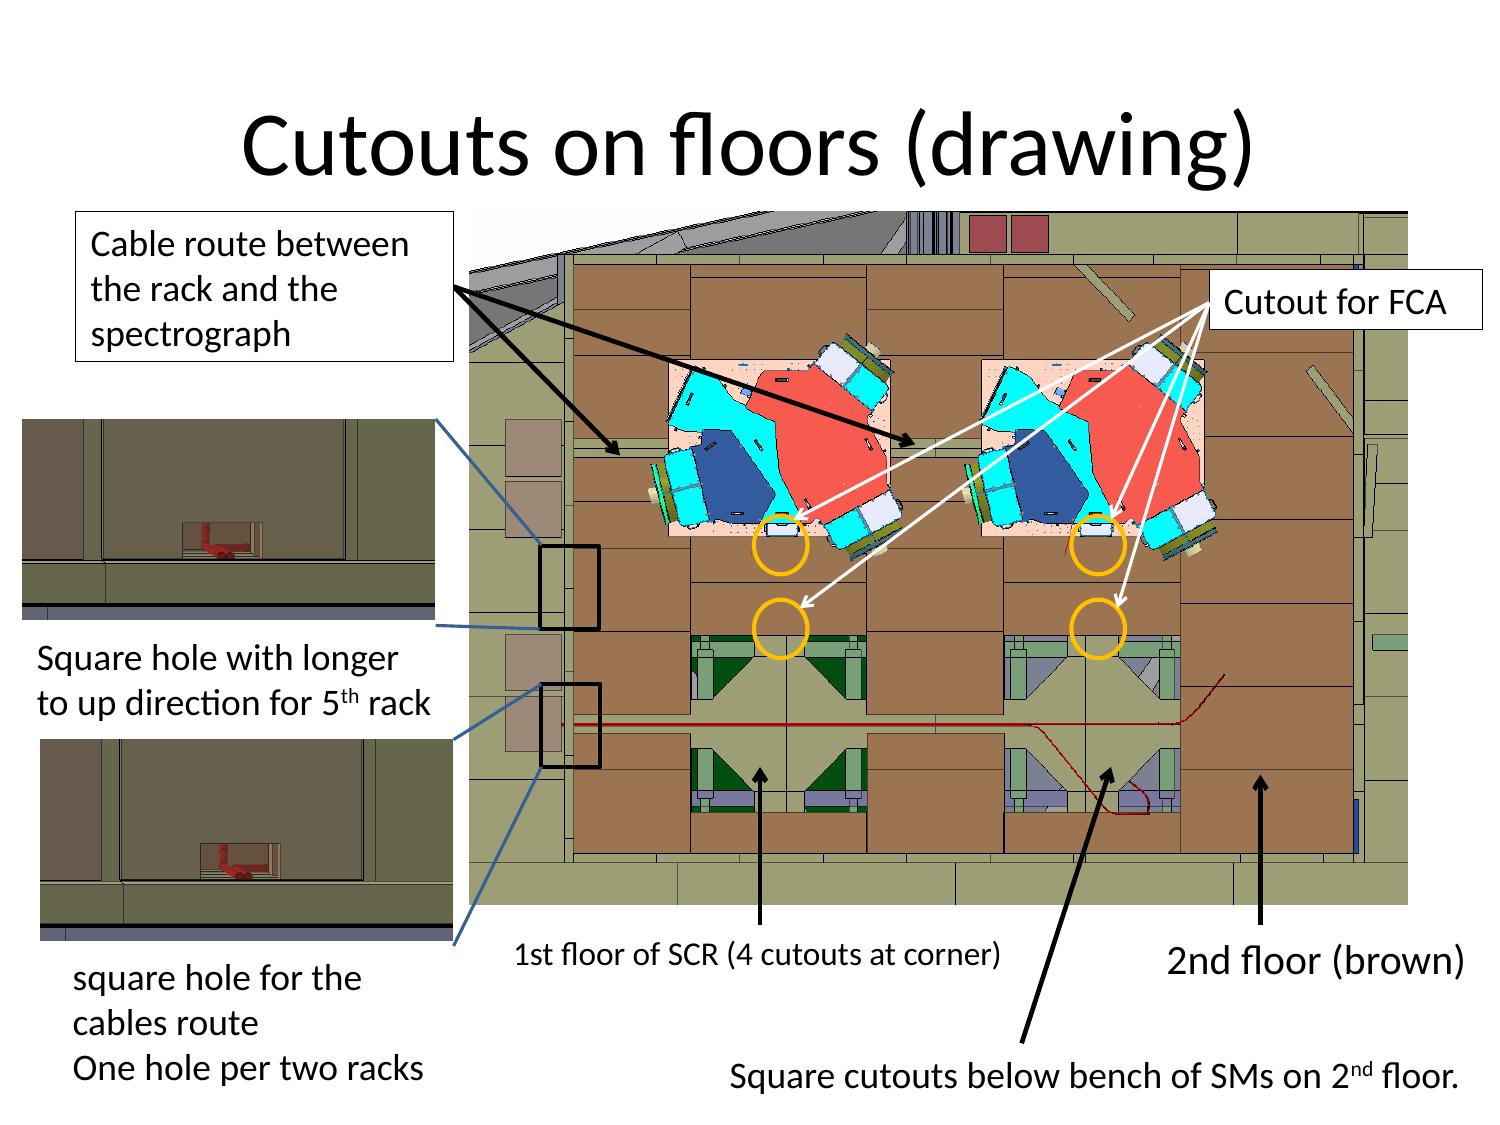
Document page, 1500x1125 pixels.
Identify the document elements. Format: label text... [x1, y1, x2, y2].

text_box Cable route between the rack and the spectrograph [75, 233, 454, 362]
picture [21, 418, 436, 621]
text_box 1st floor of SCR (4 cutouts at corner) [498, 924, 1016, 980]
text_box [453, 287, 621, 456]
text_box Cutout for FCA [1413, 269, 1483, 330]
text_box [793, 302, 798, 520]
picture [469, 211, 1409, 906]
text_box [435, 625, 540, 630]
picture [39, 739, 454, 941]
title Cutouts on floors (drawing) [75, 45, 1425, 233]
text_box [453, 766, 542, 947]
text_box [799, 302, 1210, 609]
text_box Square cutouts below bench of SMs on 2nd floor. [714, 1043, 1483, 1103]
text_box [1021, 766, 1112, 1044]
text_box Square hole with longer to up direction for 5th rack [22, 628, 454, 731]
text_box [623, 287, 916, 445]
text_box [453, 683, 542, 740]
text_box 2nd floor (brown) [1151, 925, 1483, 991]
text_box square hole for the cables route One hole per two racks [57, 949, 454, 1096]
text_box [435, 418, 542, 546]
